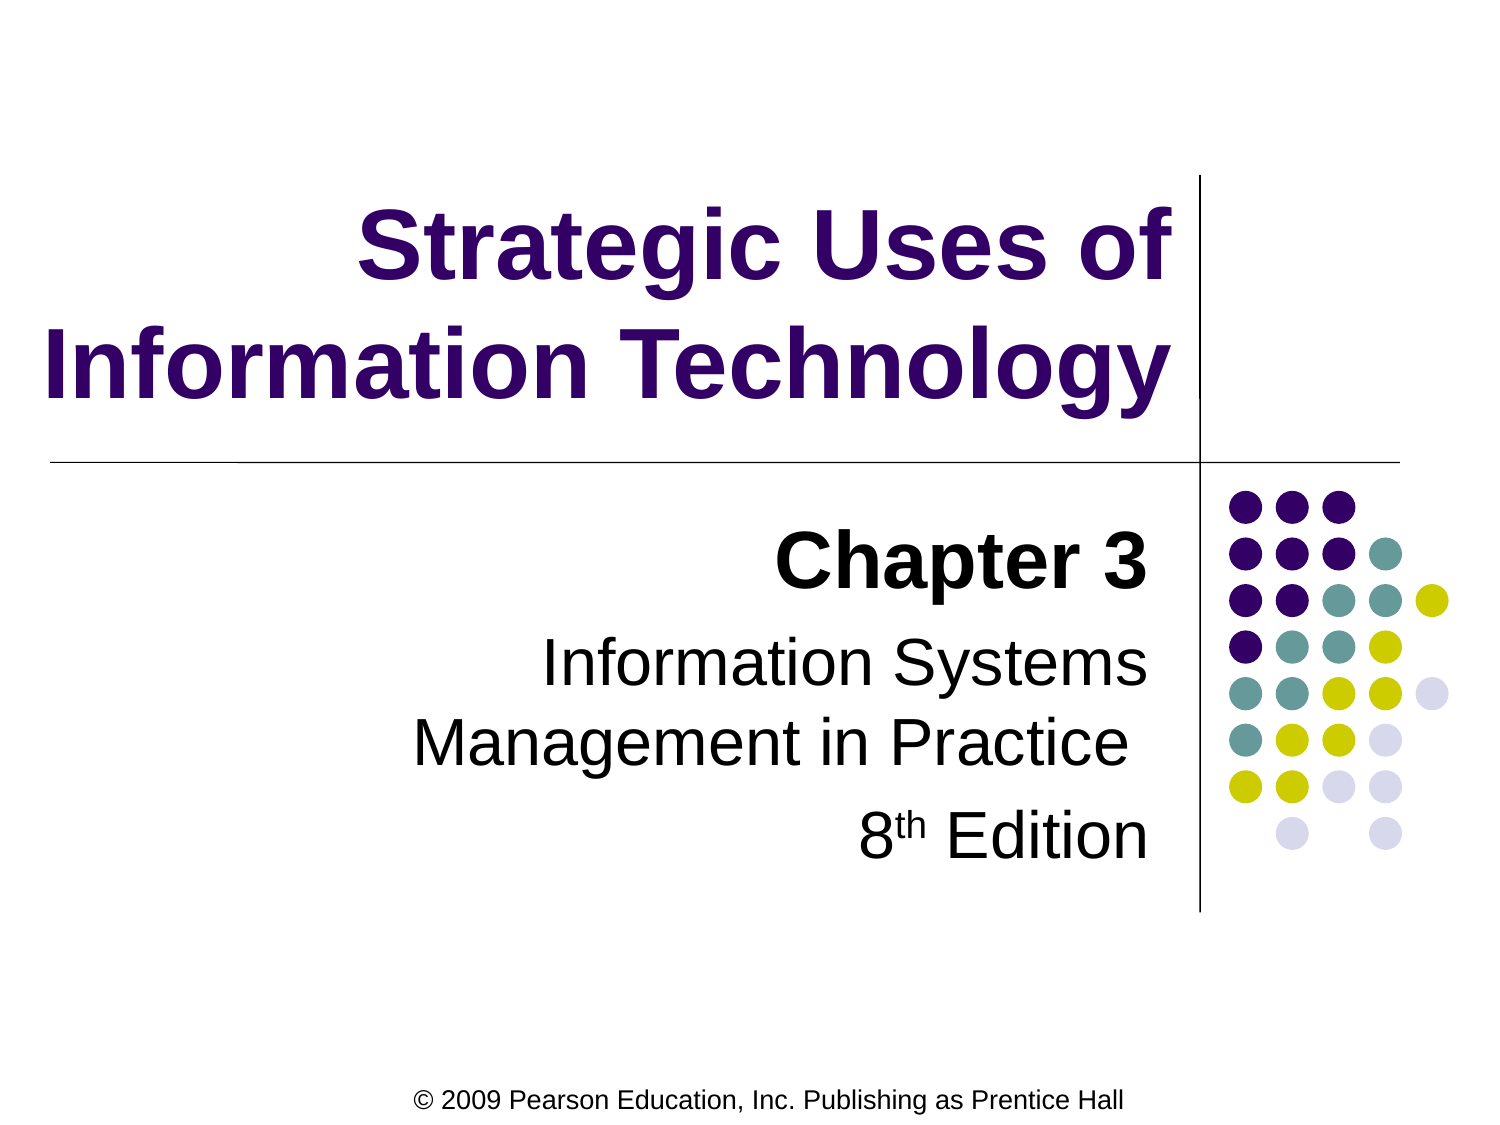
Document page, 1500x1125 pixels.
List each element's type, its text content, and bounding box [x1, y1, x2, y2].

title Strategic Uses of Information Technology [0, 76, 1188, 427]
subtitle Chapter 3 Information Systems Management in Practice 8th Edition [139, 499, 1165, 976]
